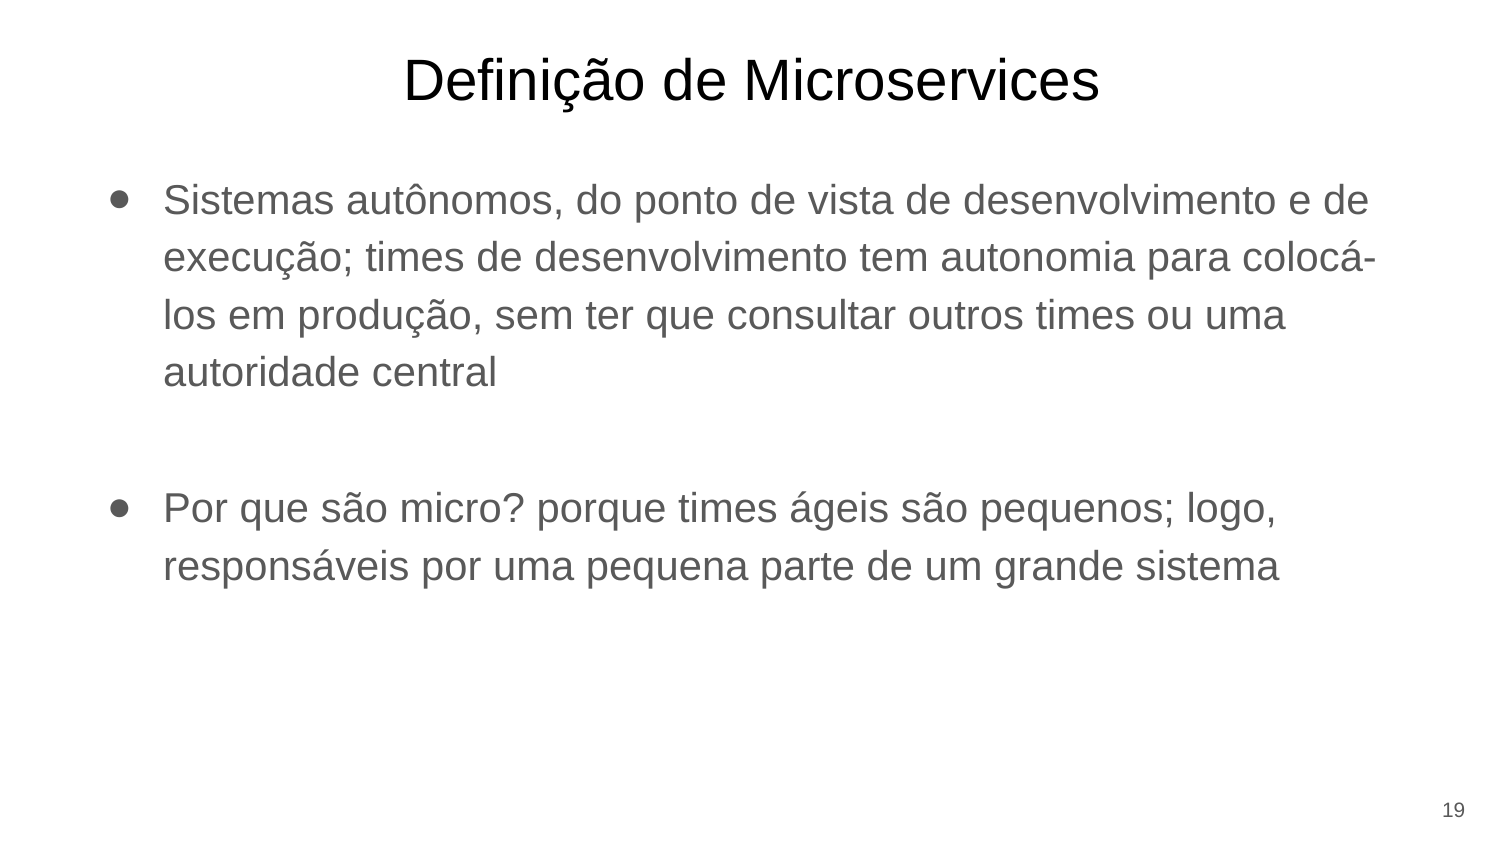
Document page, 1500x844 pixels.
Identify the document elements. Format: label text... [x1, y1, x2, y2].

title Definição de Microservices [114, 34, 1390, 132]
slide_number 19 [1389, 764, 1480, 830]
list Sistemas autônomos, do ponto de vista de desenvolvimento e de execução; times de desenvolvimento tem autonomia para colocá-los em produção, sem ter que consultar outros times ou uma autoridade central Por que são micro? porque times ágeis são pequenos; logo, responsáveis por uma pequena parte de um grande sistema [73, 157, 1435, 777]
